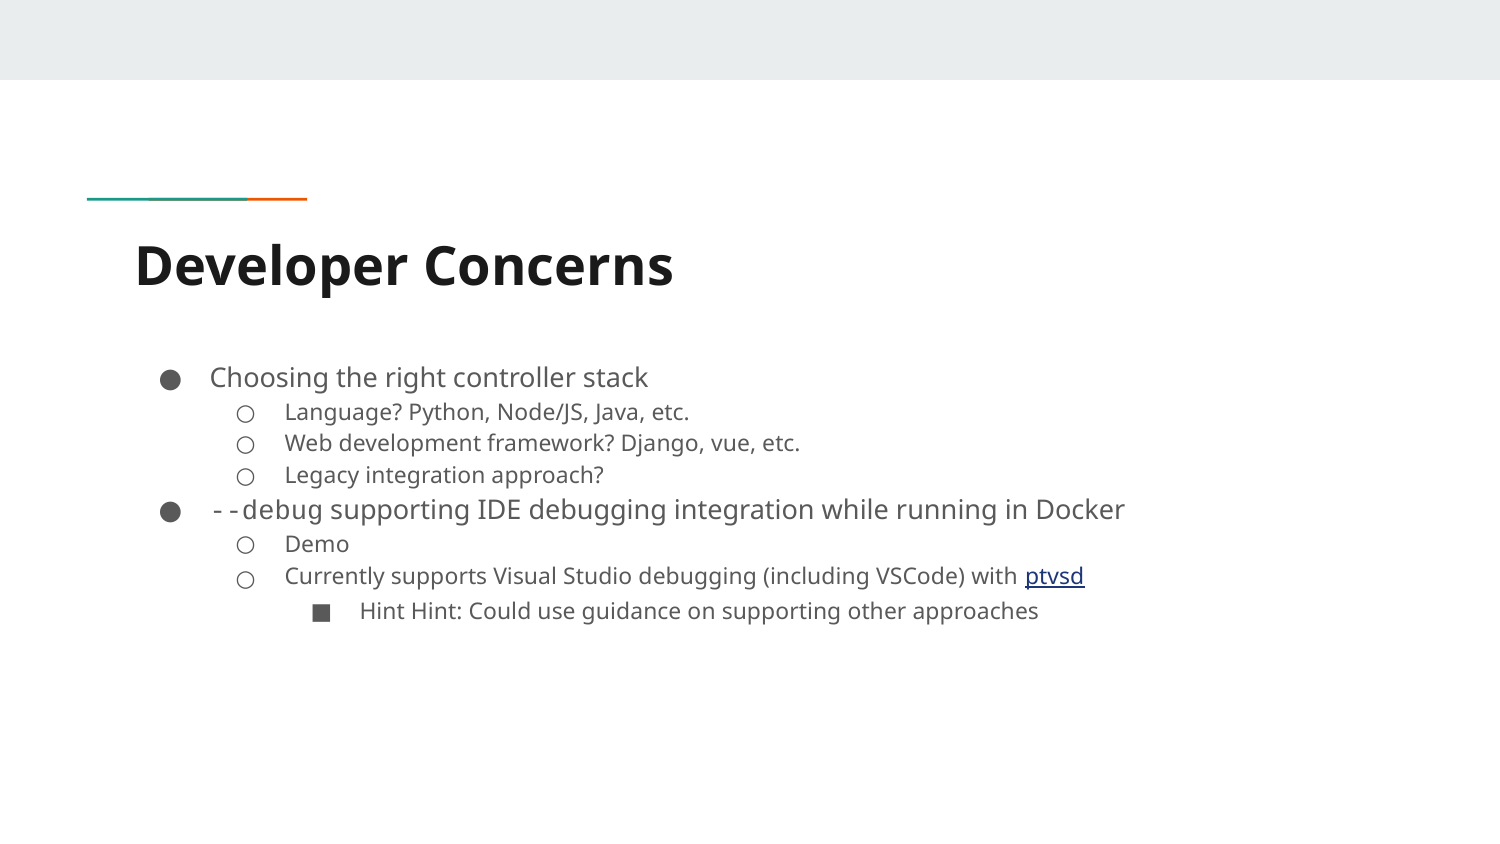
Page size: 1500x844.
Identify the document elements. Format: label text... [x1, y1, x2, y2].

title Developer Concerns [119, 216, 1381, 305]
list Choosing the right controller stack Language? Python, Node/JS, Java, etc. Web development framework? Django, vue, etc. Legacy integration approach? --debug supporting IDE debugging integration while running in Docker Demo Currently supports Visual Studio debugging (including VSCode) with ptvsd Hint Hint: Could use guidance on supporting other approaches [119, 341, 1381, 712]
